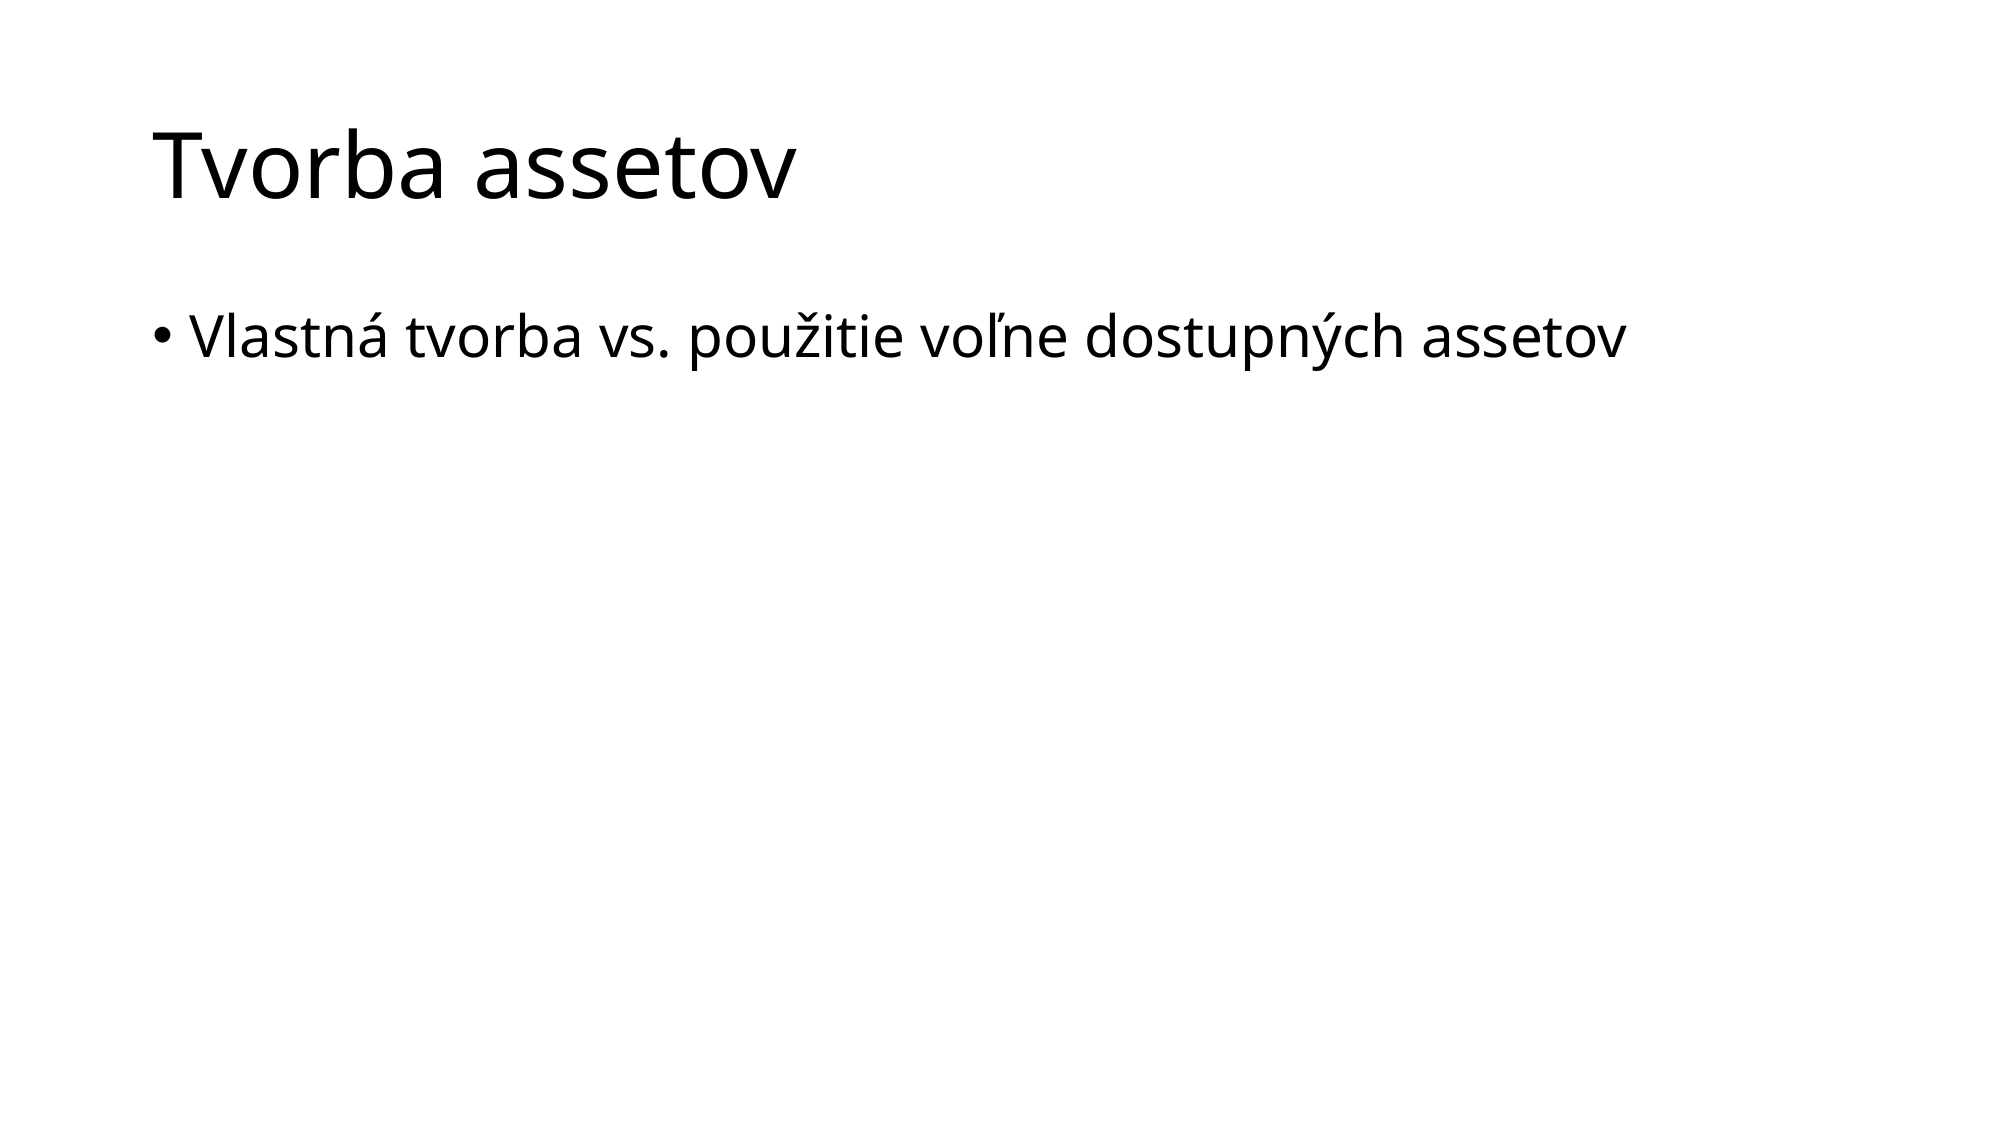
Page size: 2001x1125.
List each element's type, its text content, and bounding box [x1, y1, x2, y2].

list Vlastná tvorba vs. použitie voľne dostupných assetov [137, 299, 1863, 1014]
title Tvorba assetov [137, 59, 1863, 278]
